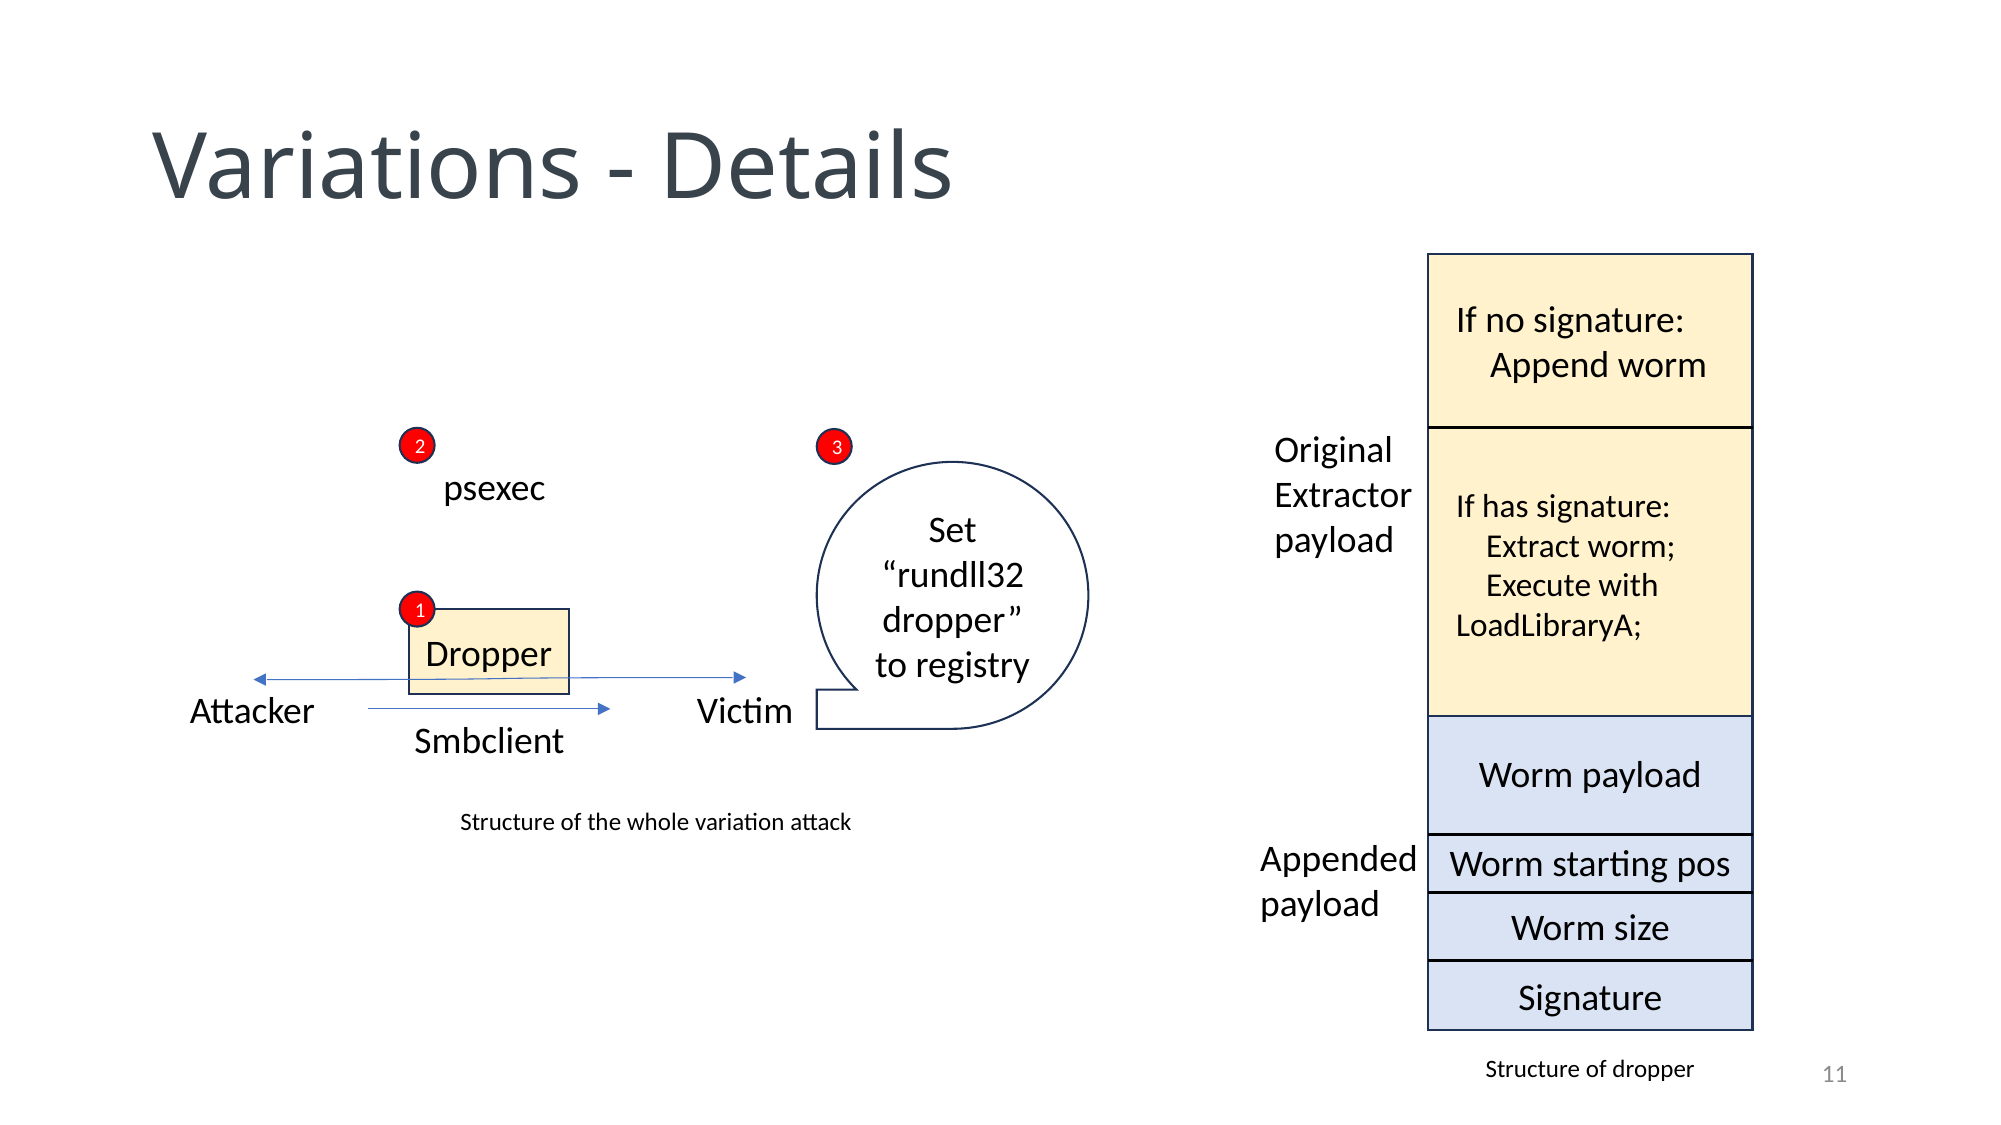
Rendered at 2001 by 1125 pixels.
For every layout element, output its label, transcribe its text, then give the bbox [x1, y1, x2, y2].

slide_number 11 [1412, 1042, 1863, 1103]
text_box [137, 427, 1089, 844]
title Variations - Details [137, 59, 1863, 278]
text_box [1245, 253, 1817, 1091]
